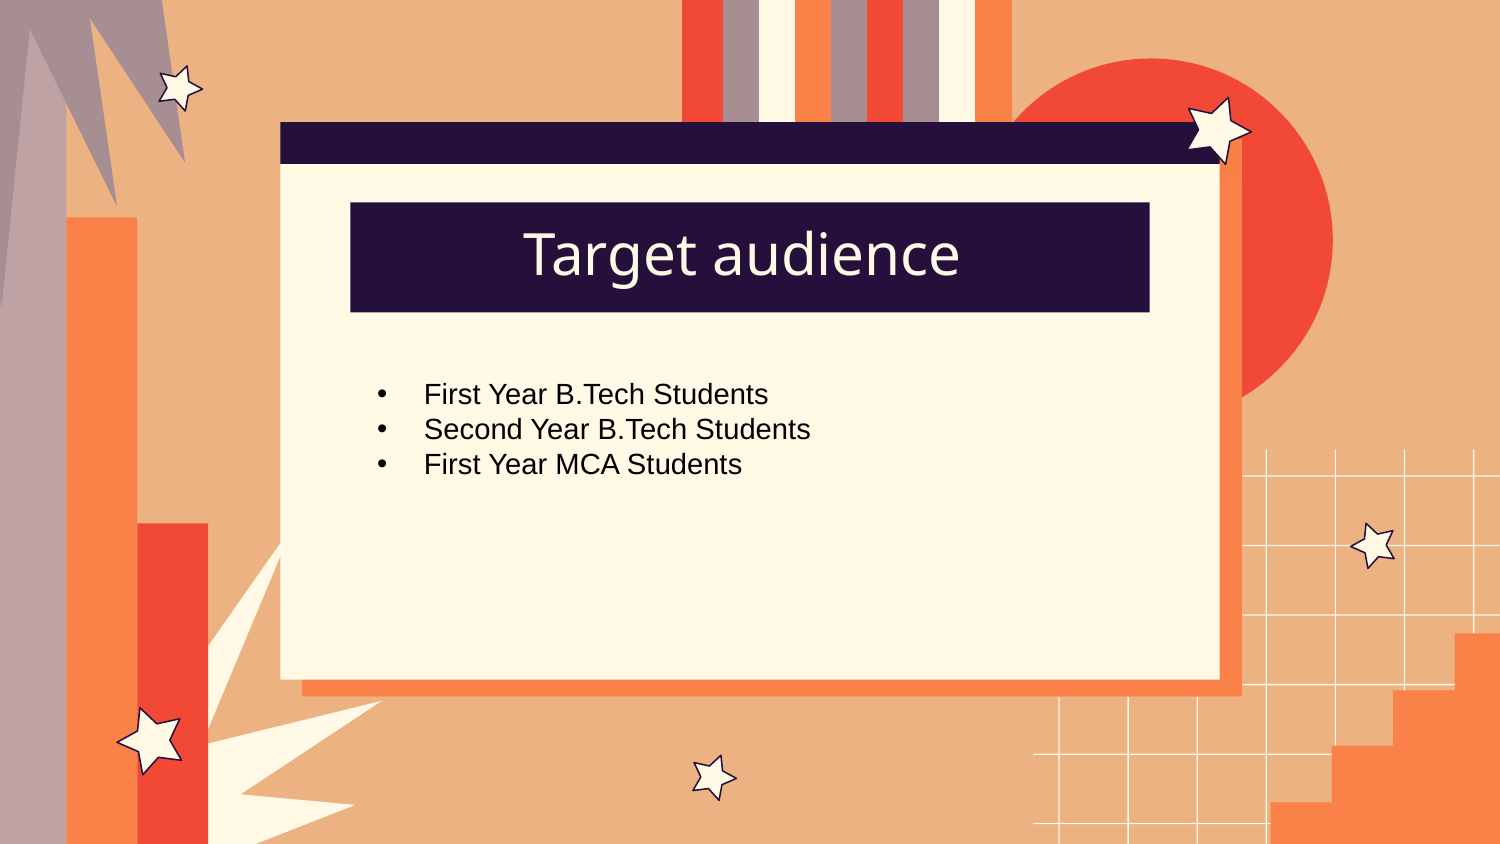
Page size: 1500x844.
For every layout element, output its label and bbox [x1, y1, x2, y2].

text_box [1188, 97, 1252, 165]
text_box [280, 121, 1220, 680]
